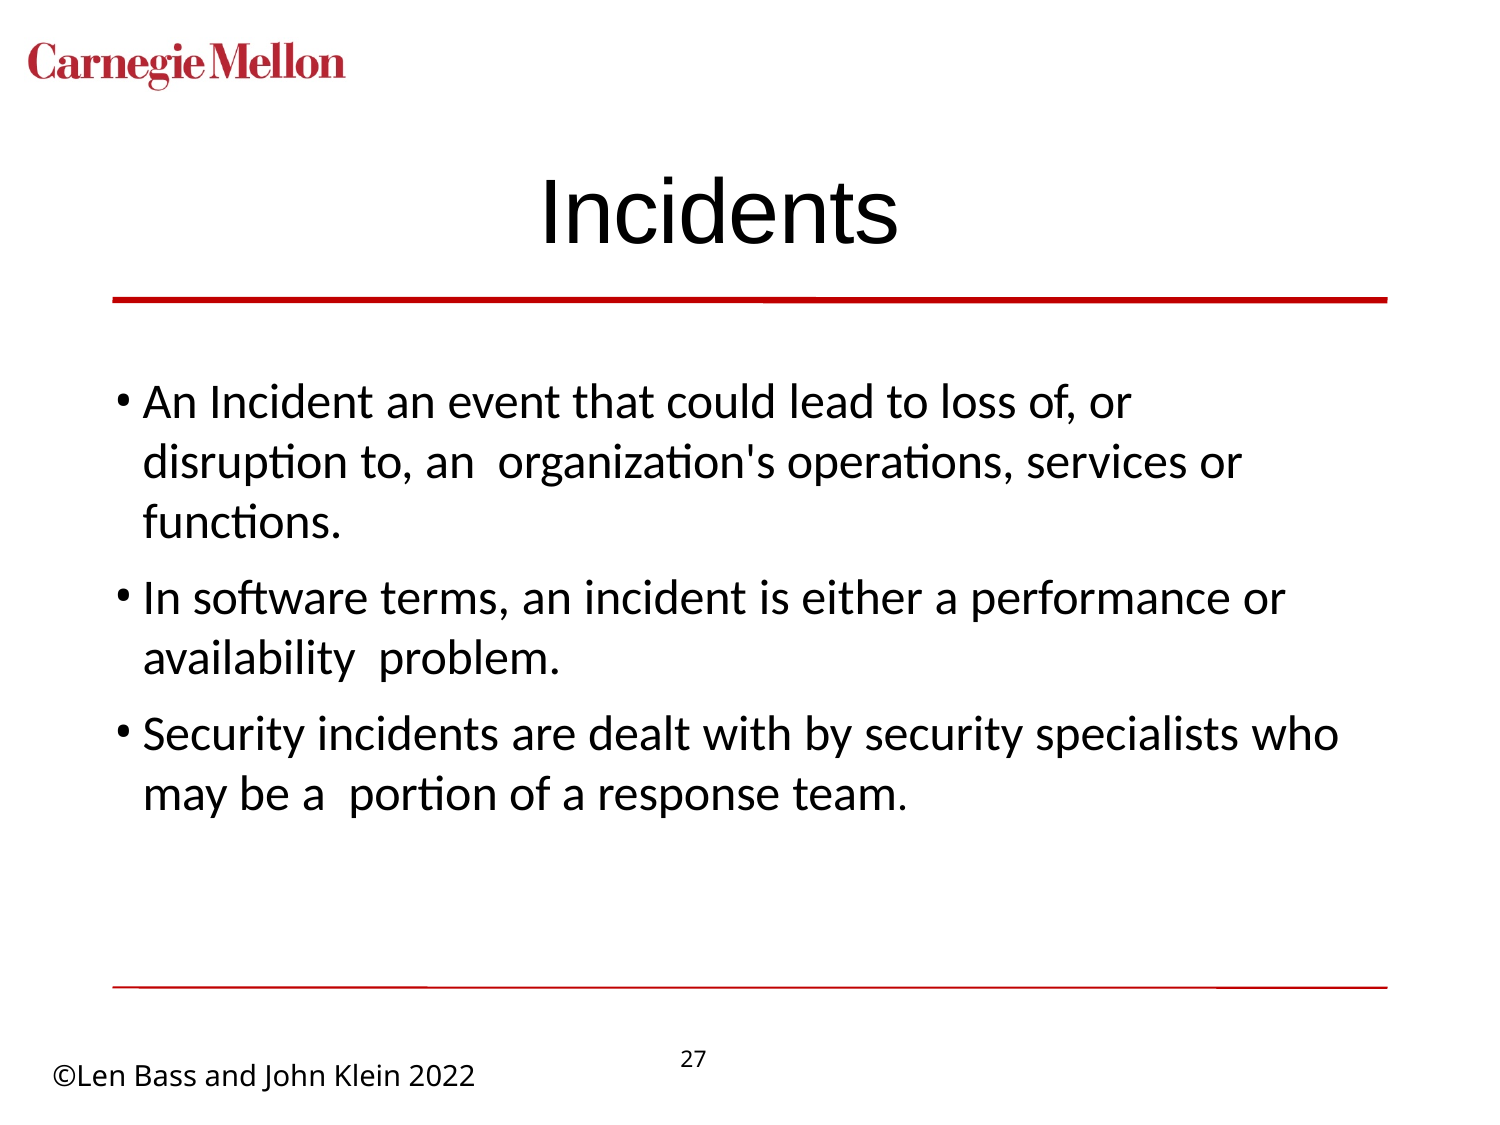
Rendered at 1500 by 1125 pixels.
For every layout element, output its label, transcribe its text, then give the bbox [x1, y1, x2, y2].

title Incidents [500, 111, 938, 302]
picture [24, 37, 349, 92]
text_box An Incident an event that could lead to loss of, or disruption to, an organization's operations, services or functions. In software terms, an incident is either a performance or availability problem. Security incidents are dealt with by security specialists who may be a portion of a response team. [112, 361, 1366, 820]
